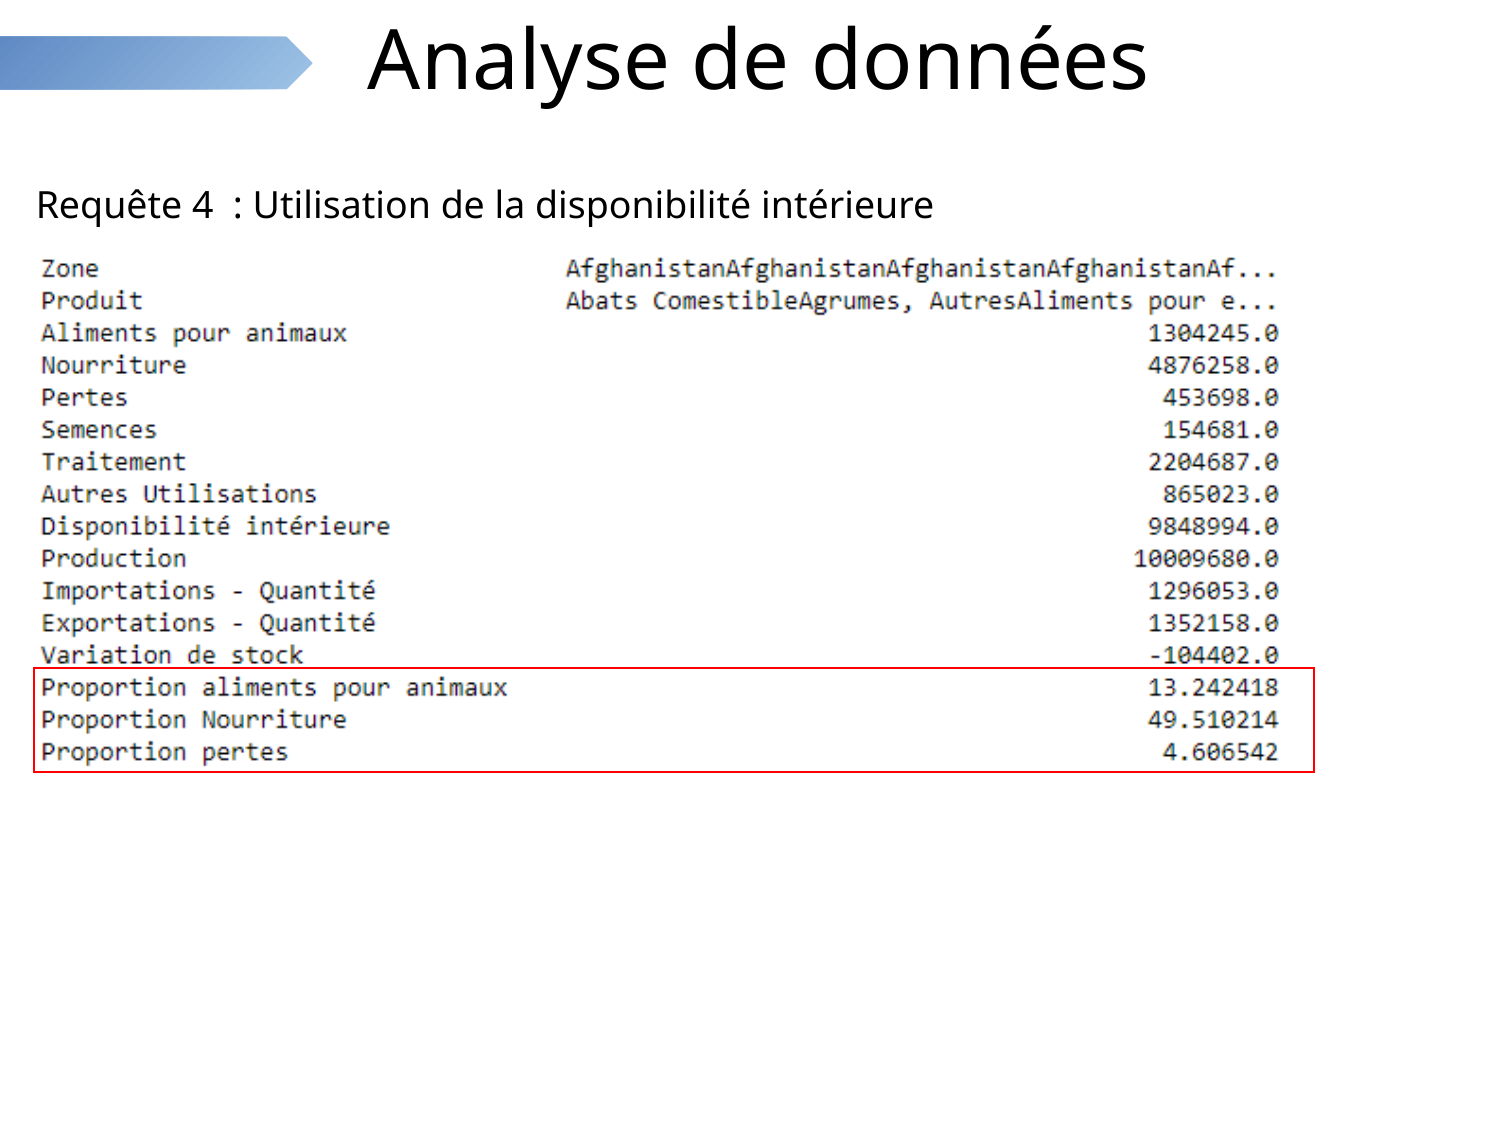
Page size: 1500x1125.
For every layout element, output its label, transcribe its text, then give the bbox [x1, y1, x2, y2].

text_box Analyse de données [353, 0, 1335, 114]
picture [33, 247, 1330, 772]
text_box Requête 4 : Utilisation de la disponibilité intérieure [21, 174, 1151, 234]
text_box [0, 35, 314, 91]
